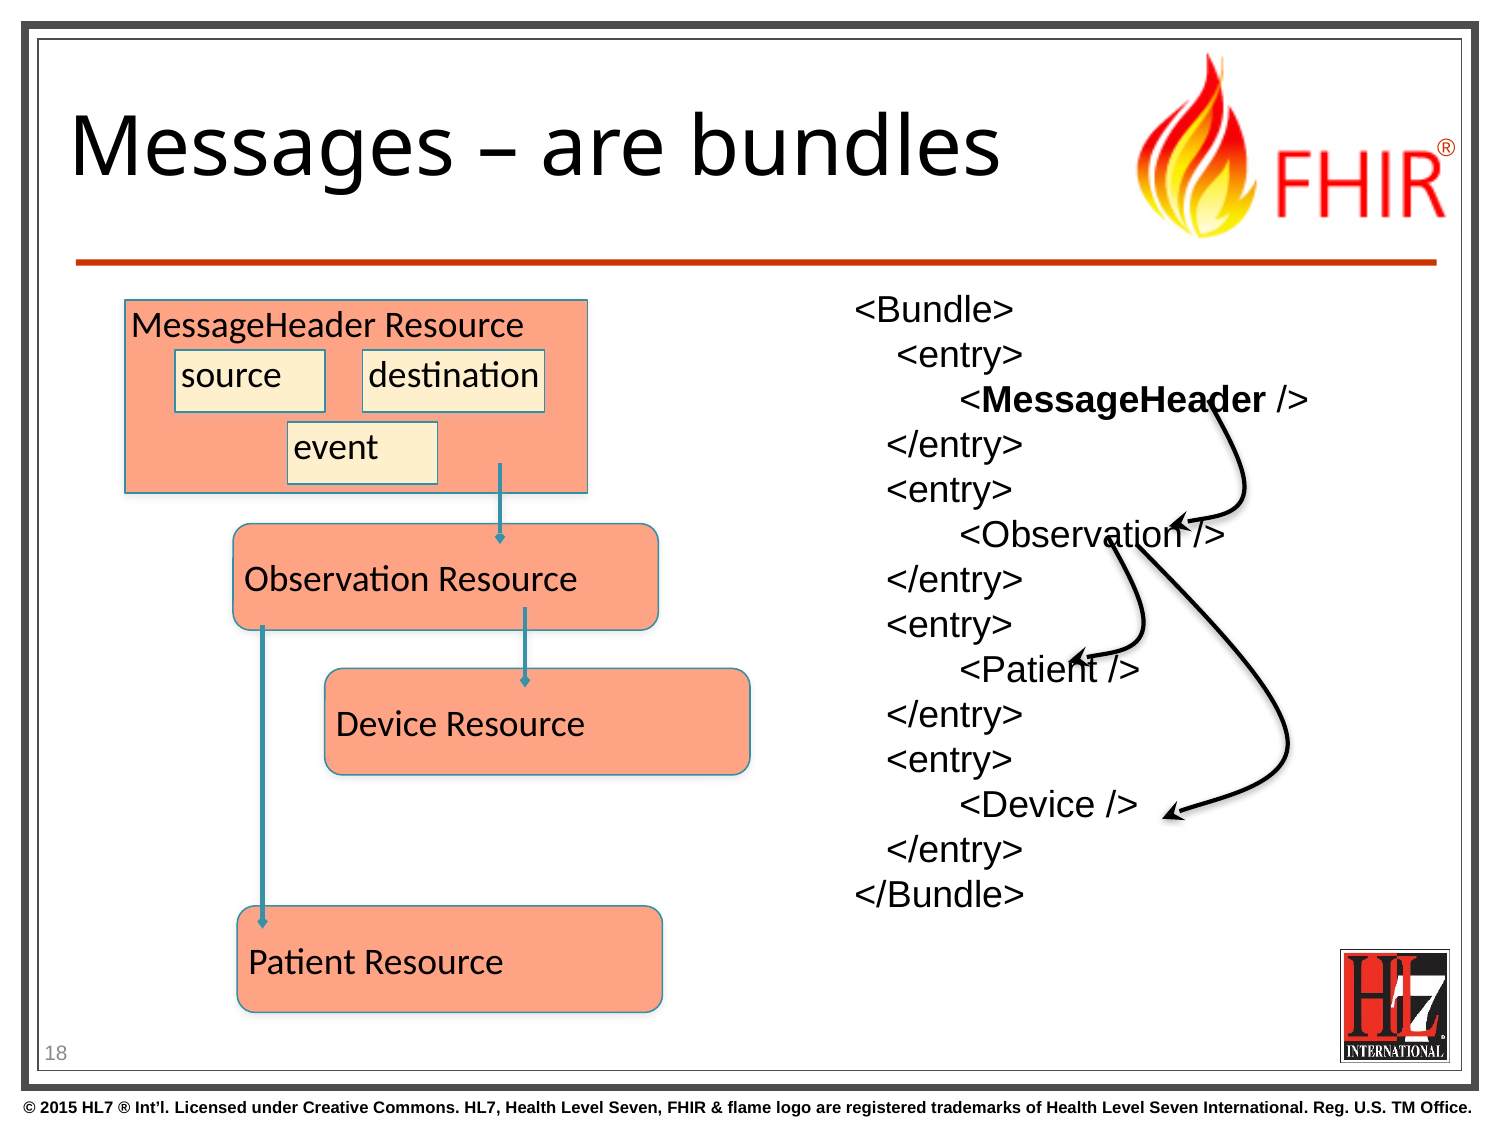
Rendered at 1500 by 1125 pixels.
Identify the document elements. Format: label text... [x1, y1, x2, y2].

text_box [1067, 534, 1146, 667]
text_box Device Resource [324, 668, 751, 775]
text_box source [174, 350, 325, 413]
text_box Observation Resource [232, 523, 659, 631]
title Messages – are bundles [53, 54, 1128, 249]
slide_number 18 [29, 1034, 148, 1071]
text_box Patient Resource [237, 905, 663, 1013]
text_box [1134, 542, 1290, 821]
text_box destination [362, 350, 545, 413]
picture [1340, 949, 1450, 1063]
text_box <Bundle> <entry> <MessageHeader /> </entry> <entry> <Observation /> </entry> <entry> <Patient /> </entry> <entry> <Device /> </entry> </Bundle> [839, 277, 1325, 923]
text_box event [287, 421, 438, 484]
text_box [1168, 398, 1247, 532]
text_box MessageHeader Resource [124, 299, 588, 493]
picture [1124, 42, 1458, 249]
